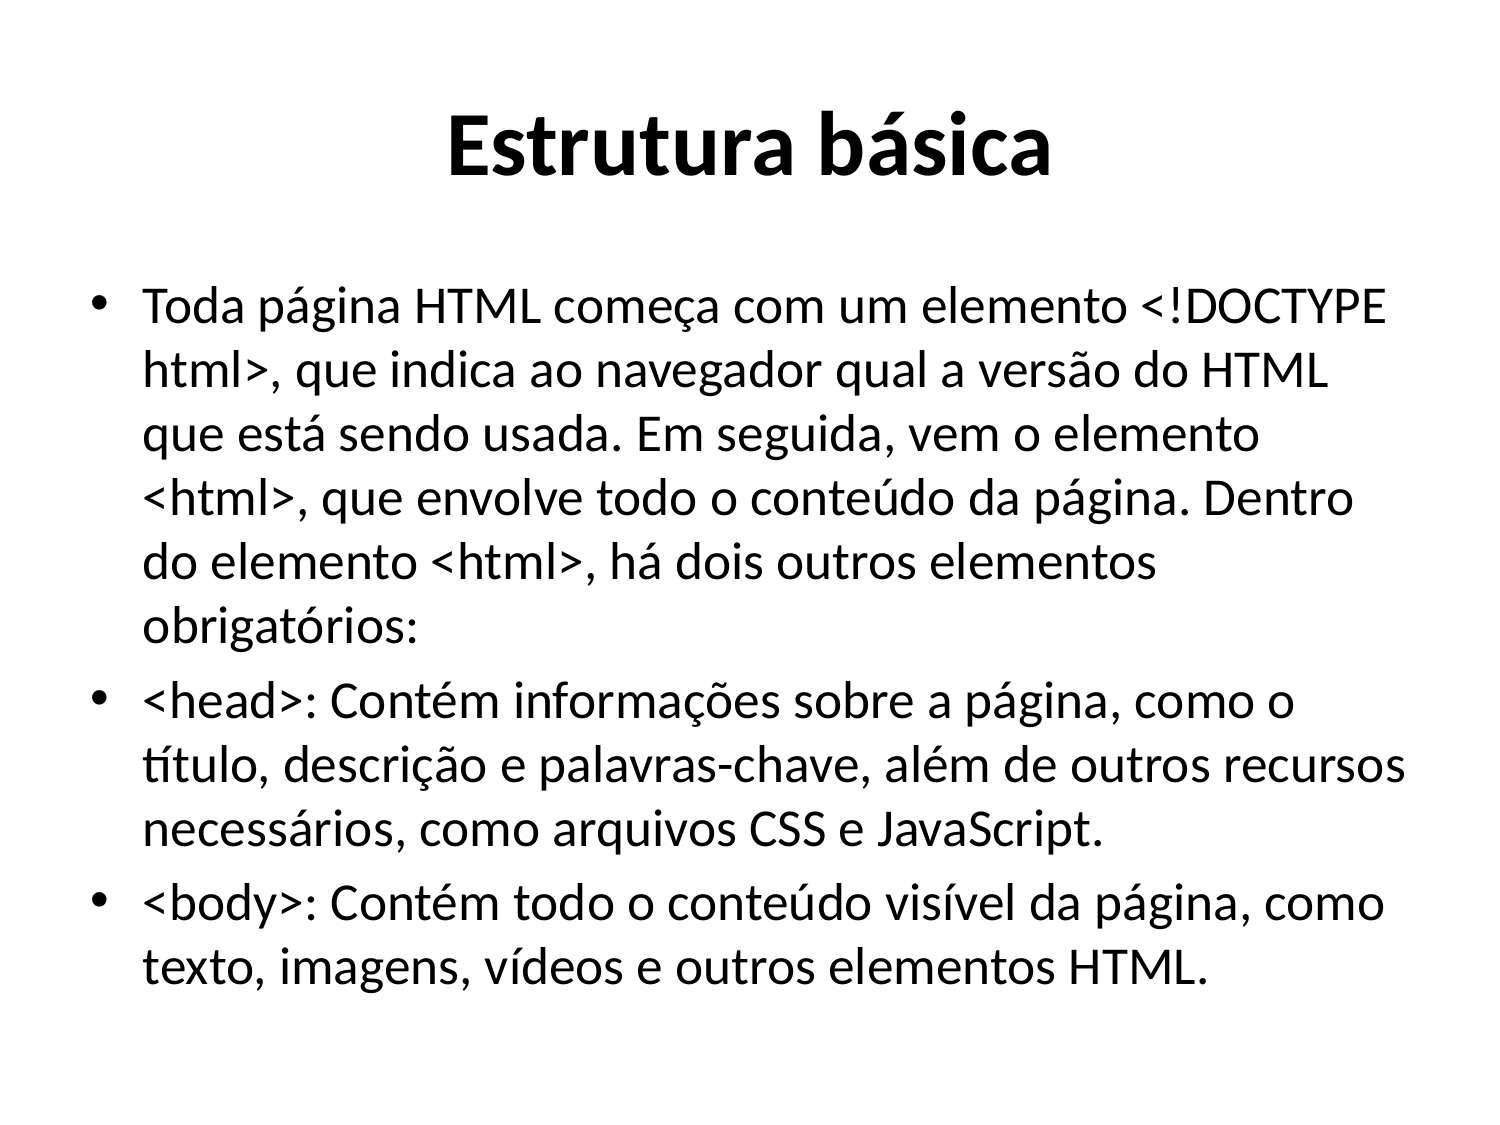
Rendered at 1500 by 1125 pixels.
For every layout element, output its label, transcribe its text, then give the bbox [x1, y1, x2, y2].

title Estrutura básica [75, 45, 1425, 233]
list Toda página HTML começa com um elemento <!DOCTYPE html>, que indica ao navegador qual a versão do HTML que está sendo usada. Em seguida, vem o elemento <html>, que envolve todo o conteúdo da página. Dentro do elemento <html>, há dois outros elementos obrigatórios: <head>: Contém informações sobre a página, como o título, descrição e palavras-chave, além de outros recursos necessários, como arquivos CSS e JavaScript. <body>: Contém todo o conteúdo visível da página, como texto, imagens, vídeos e outros elementos HTML. [75, 262, 1425, 1005]
